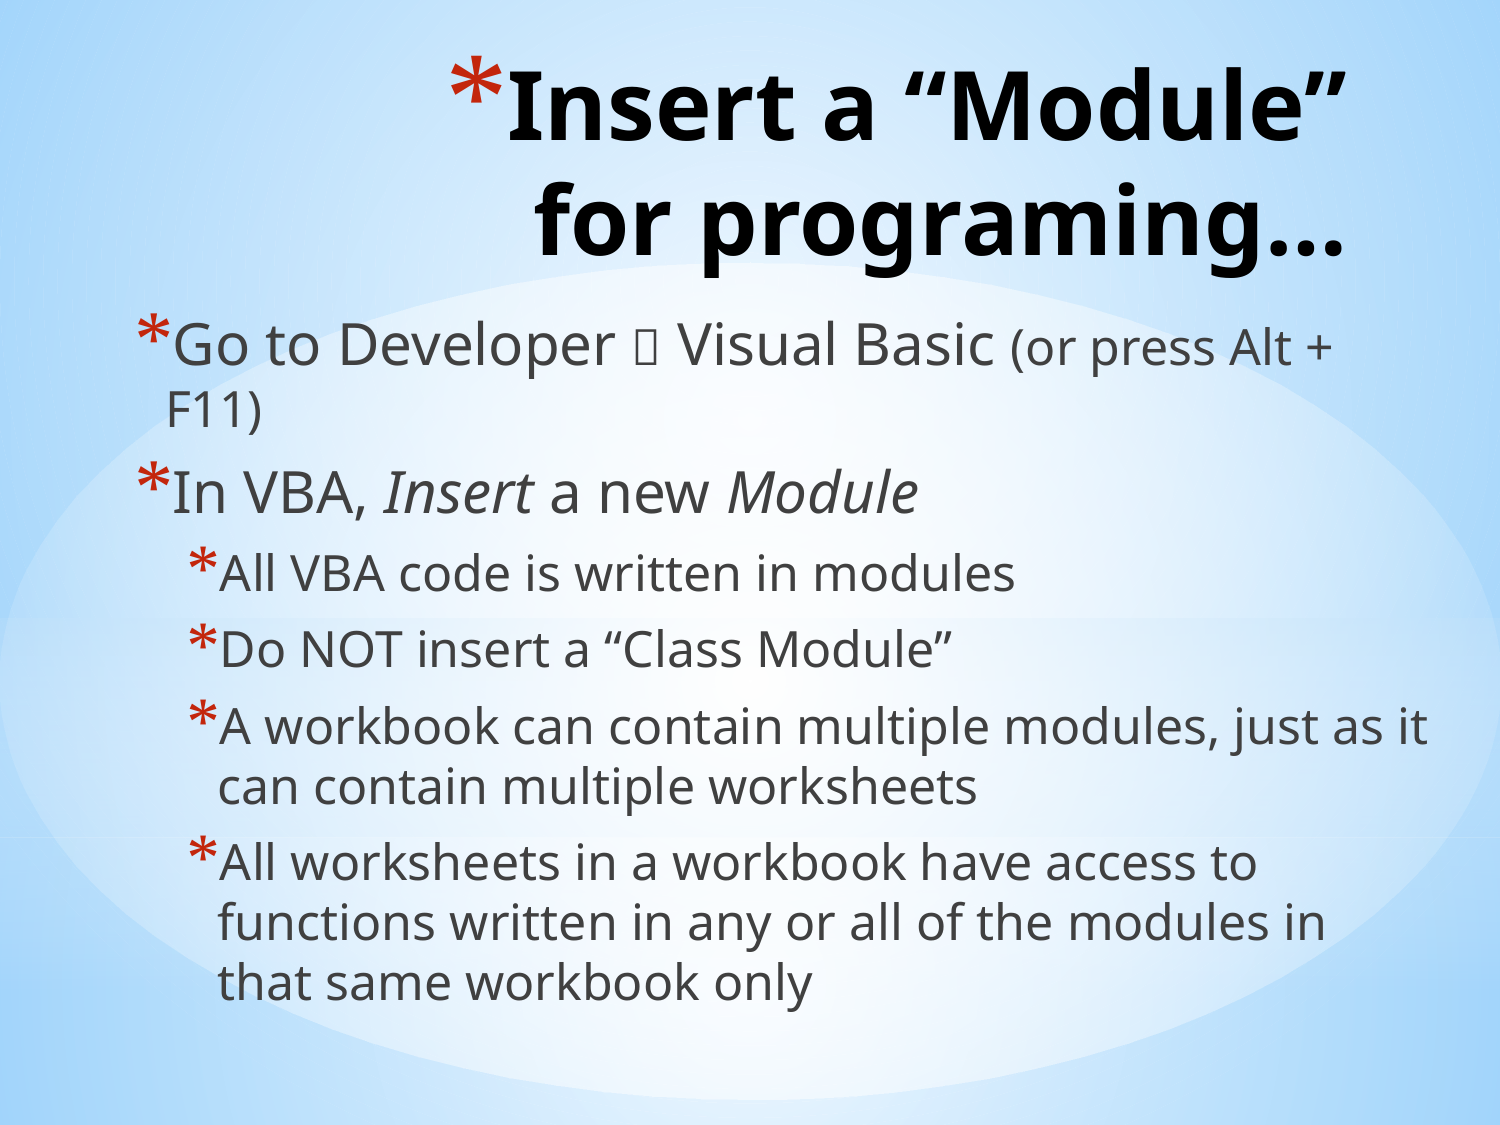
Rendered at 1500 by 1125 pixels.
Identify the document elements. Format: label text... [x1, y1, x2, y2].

title Insert a “Module” for programing… [294, 37, 1363, 225]
list Go to Developer  Visual Basic (or press Alt + F11) In VBA, Insert a new Module All VBA code is written in modules Do NOT insert a “Class Module” A workbook can contain multiple modules, just as it can contain multiple worksheets All worksheets in a workbook have access to functions written in any or all of the modules in that same workbook only [112, 299, 1450, 988]
